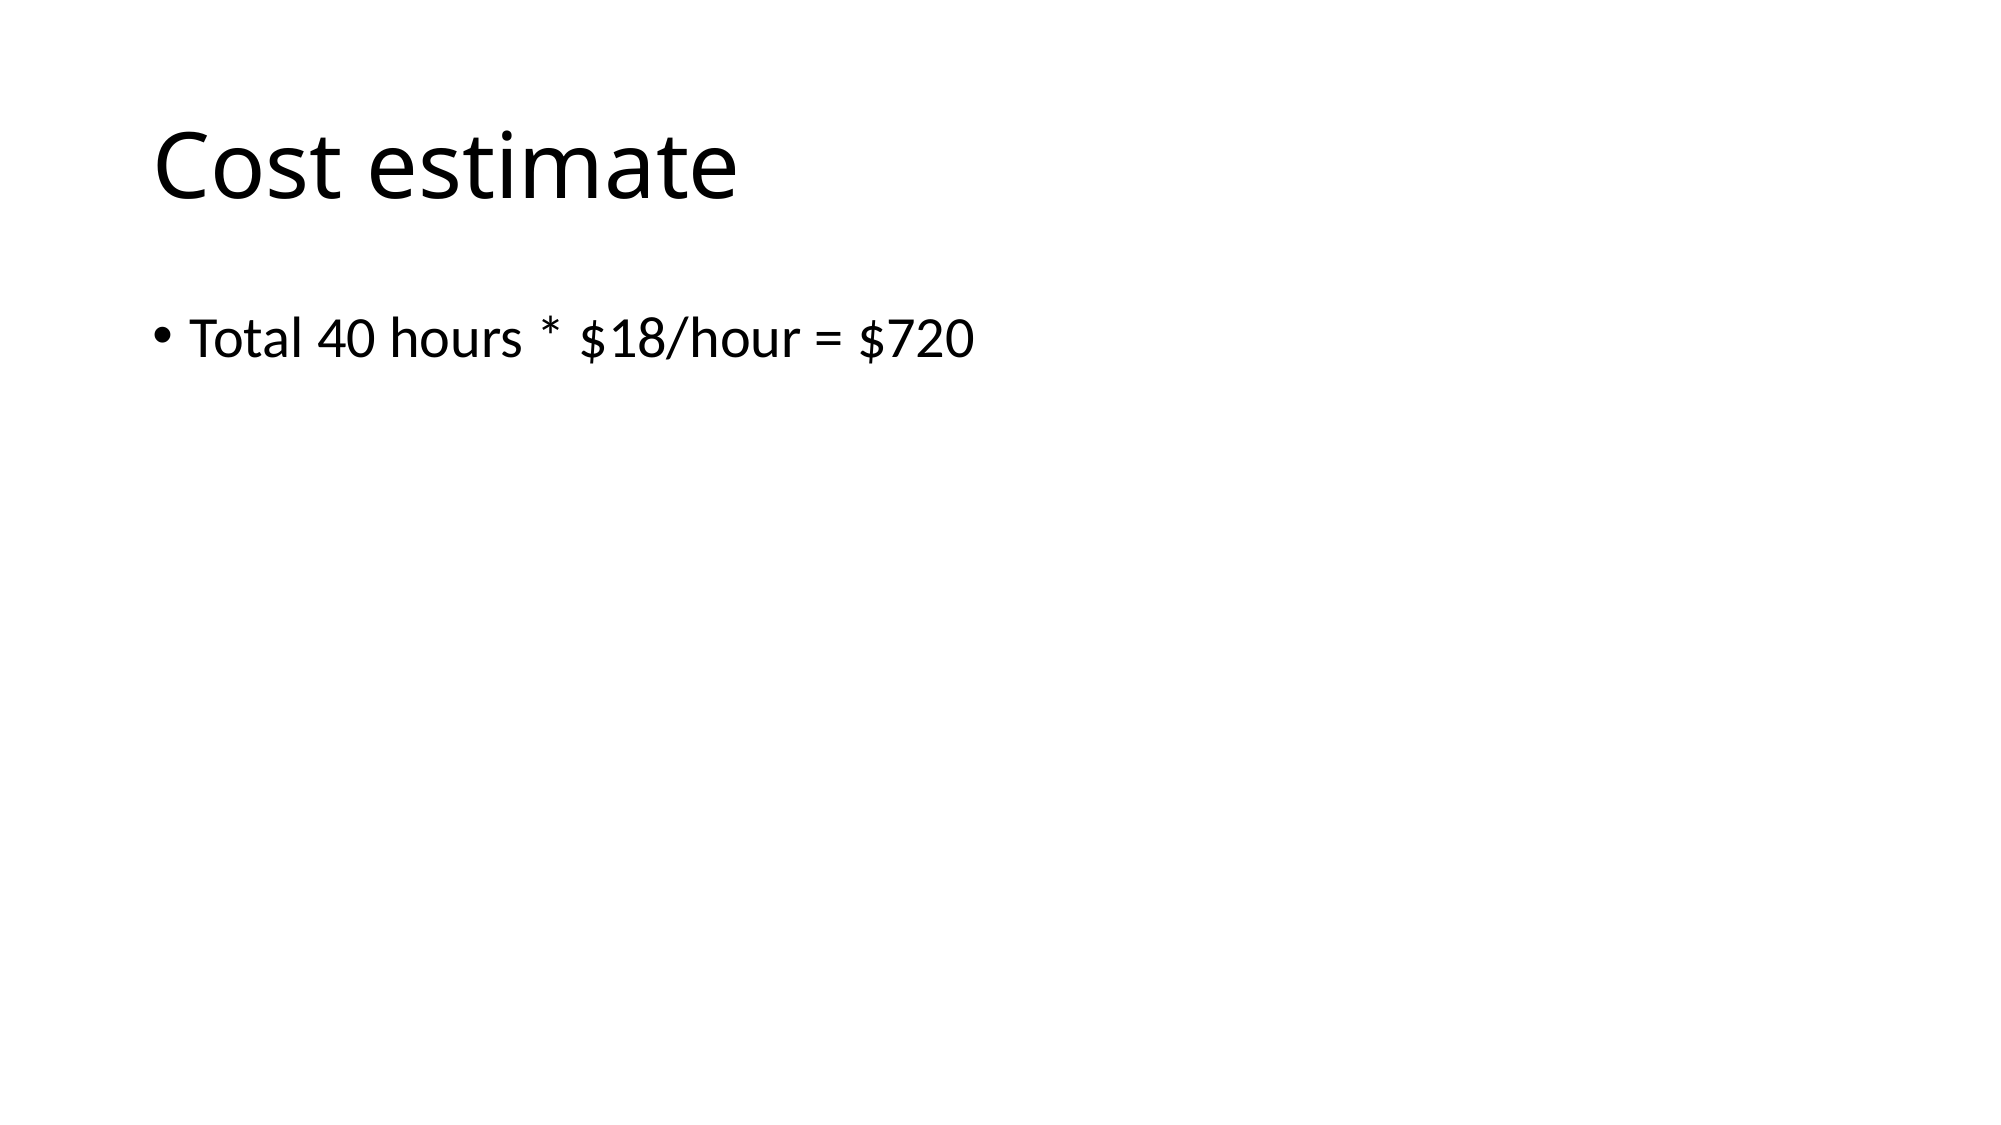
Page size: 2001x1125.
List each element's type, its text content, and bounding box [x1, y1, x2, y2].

title Cost estimate [137, 59, 1863, 278]
list Total 40 hours * $18/hour = $720 [137, 299, 1863, 1014]
